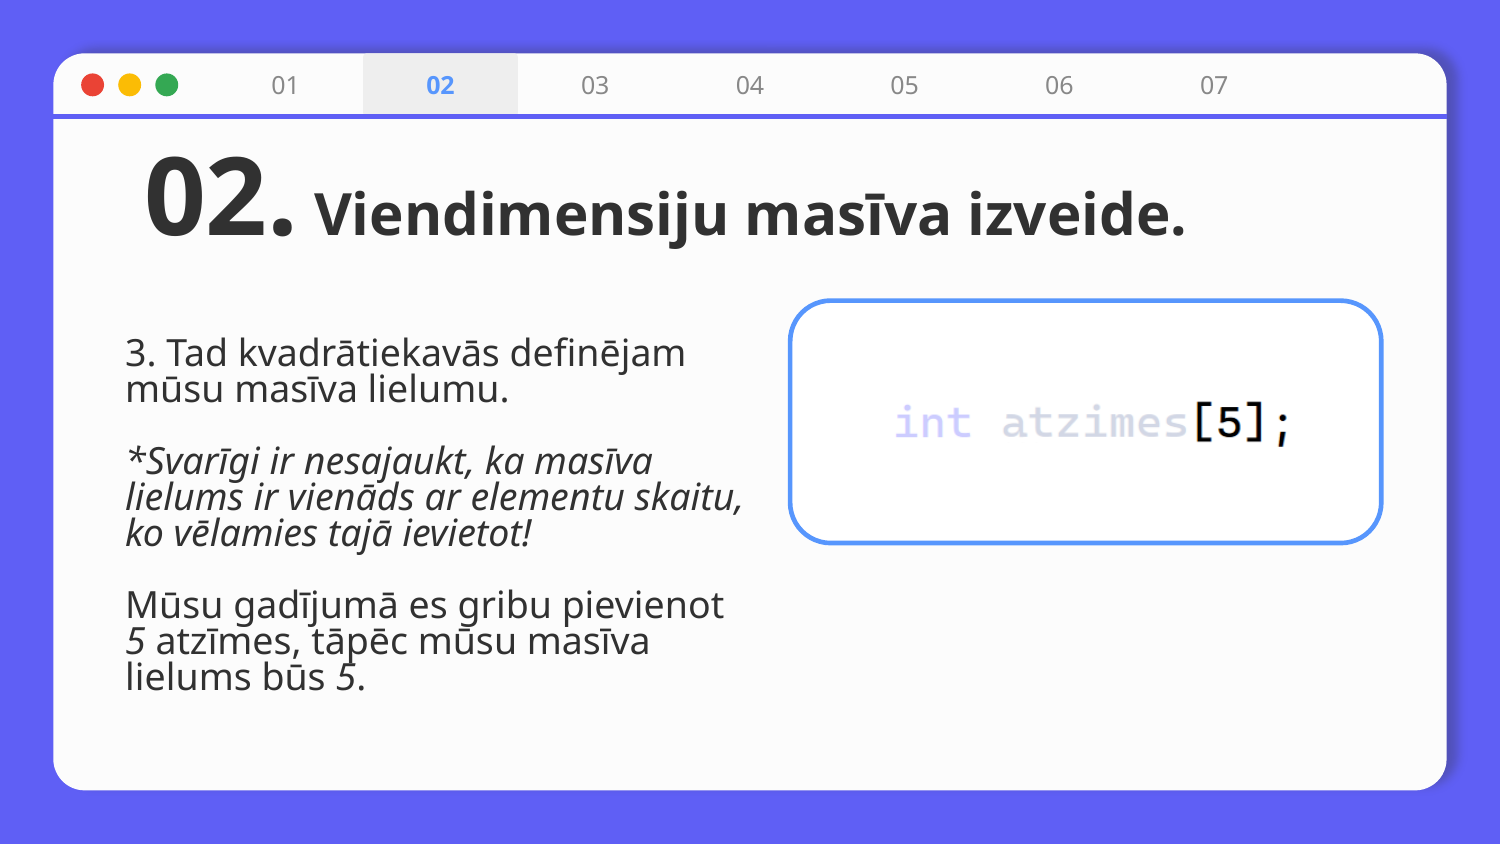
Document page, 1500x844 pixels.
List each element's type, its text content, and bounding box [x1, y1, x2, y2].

picture [994, 393, 1299, 450]
text_box 06 [982, 53, 1137, 114]
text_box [80, 73, 179, 97]
text_box 02 [363, 53, 518, 114]
text_box 01 [208, 53, 363, 114]
title 02. Viendimensiju masīva izveide. [129, 137, 1396, 284]
text_box 07 [1136, 53, 1292, 114]
picture [873, 393, 983, 450]
text_box 3. Tad kvadrātiekavās definējam mūsu masīva lielumu. *Svarīgi ir nesajaukt, ka masīva lielums ir vienāds ar elementu skaitu, ko vēlamies tajā ievietot! Mūsu gadījumā es gribu pievienot 5 atzīmes, tāpēc mūsu masīva lielums būs 5. [110, 323, 766, 706]
text_box 03 [517, 53, 672, 114]
text_box 05 [827, 53, 982, 114]
text_box 04 [672, 53, 827, 114]
text_box [790, 300, 1382, 544]
